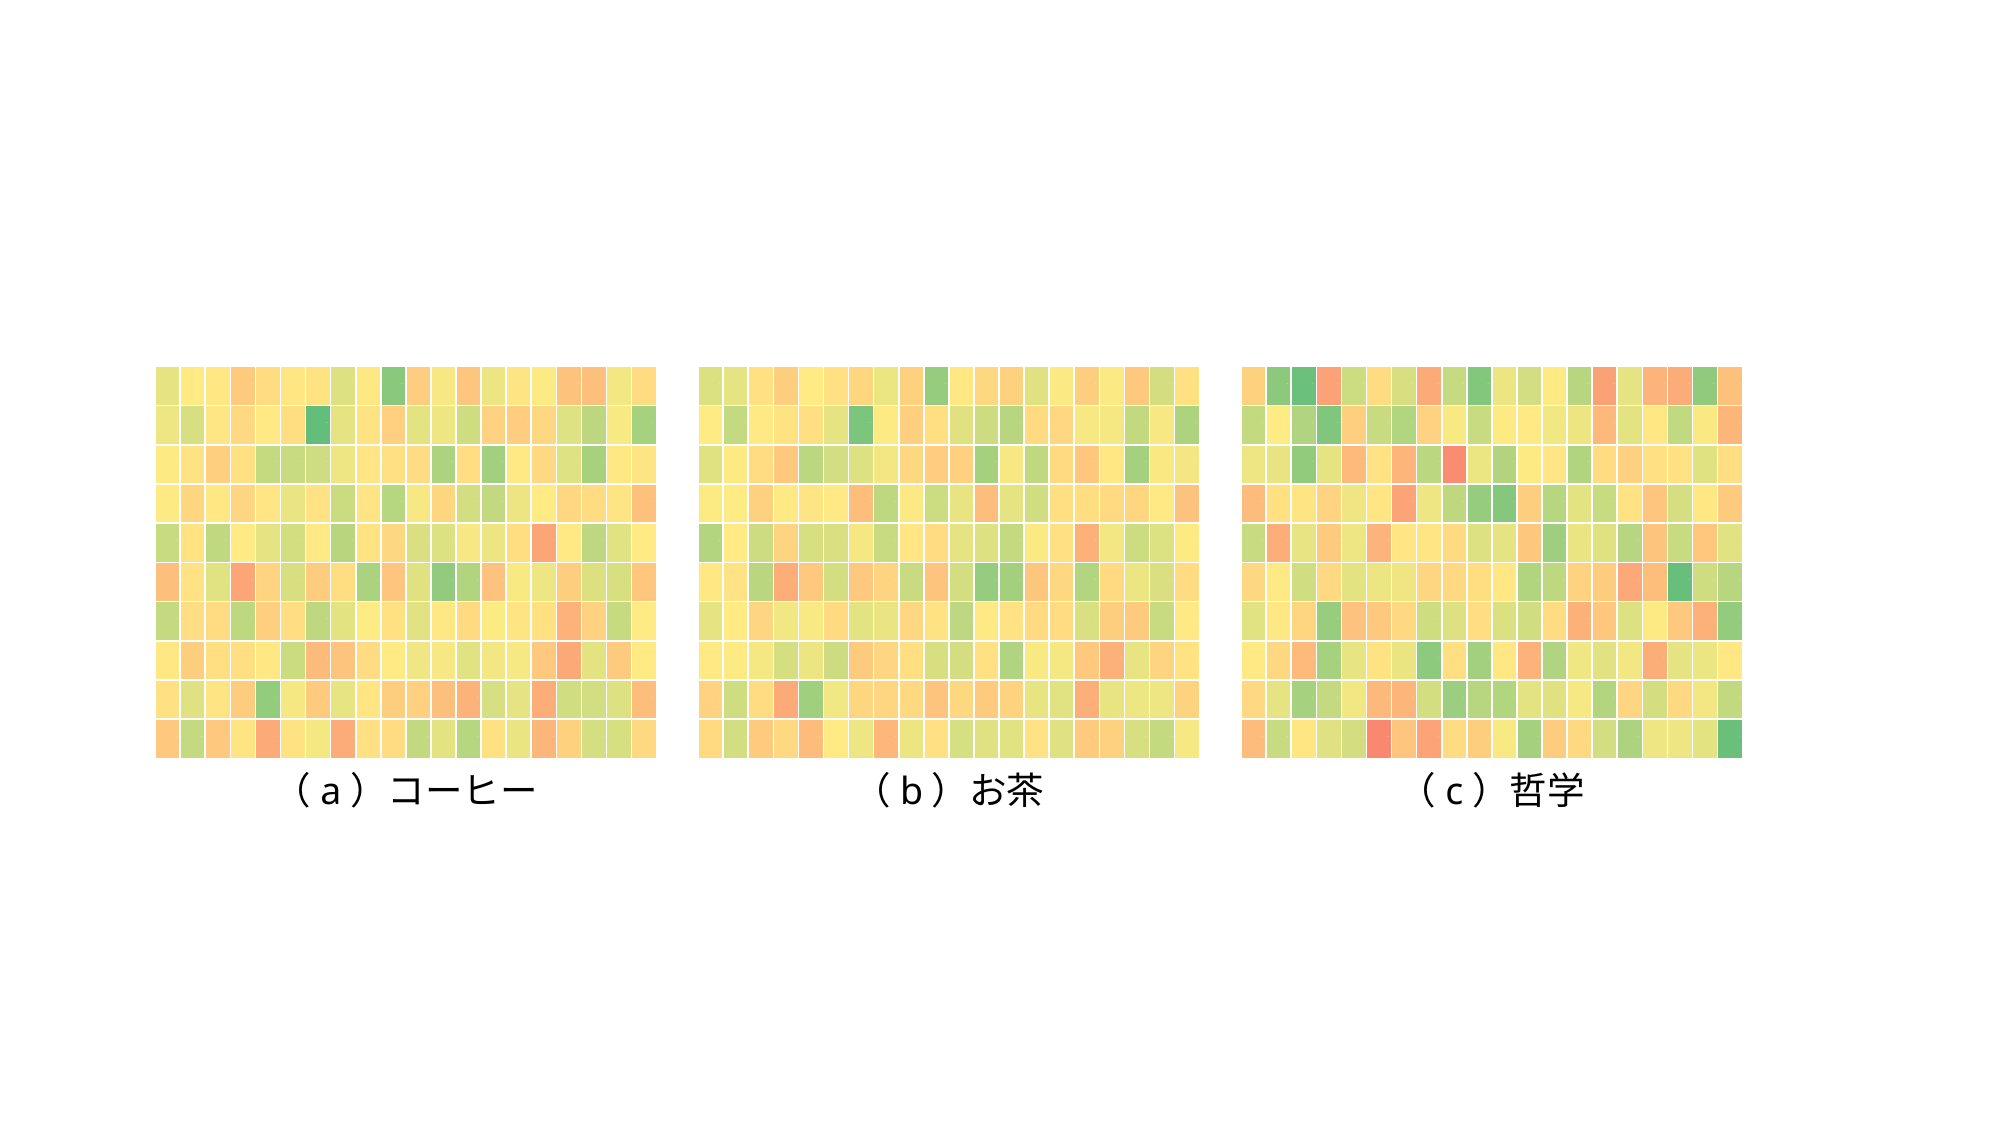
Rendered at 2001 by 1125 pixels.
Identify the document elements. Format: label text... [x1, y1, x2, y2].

text_box （c）哲学 [1240, 760, 1744, 820]
text_box （a）コーヒー [154, 760, 658, 820]
picture [1240, 365, 1744, 760]
picture [154, 365, 658, 760]
picture [697, 365, 1201, 760]
text_box （b）お茶 [697, 760, 1201, 820]
